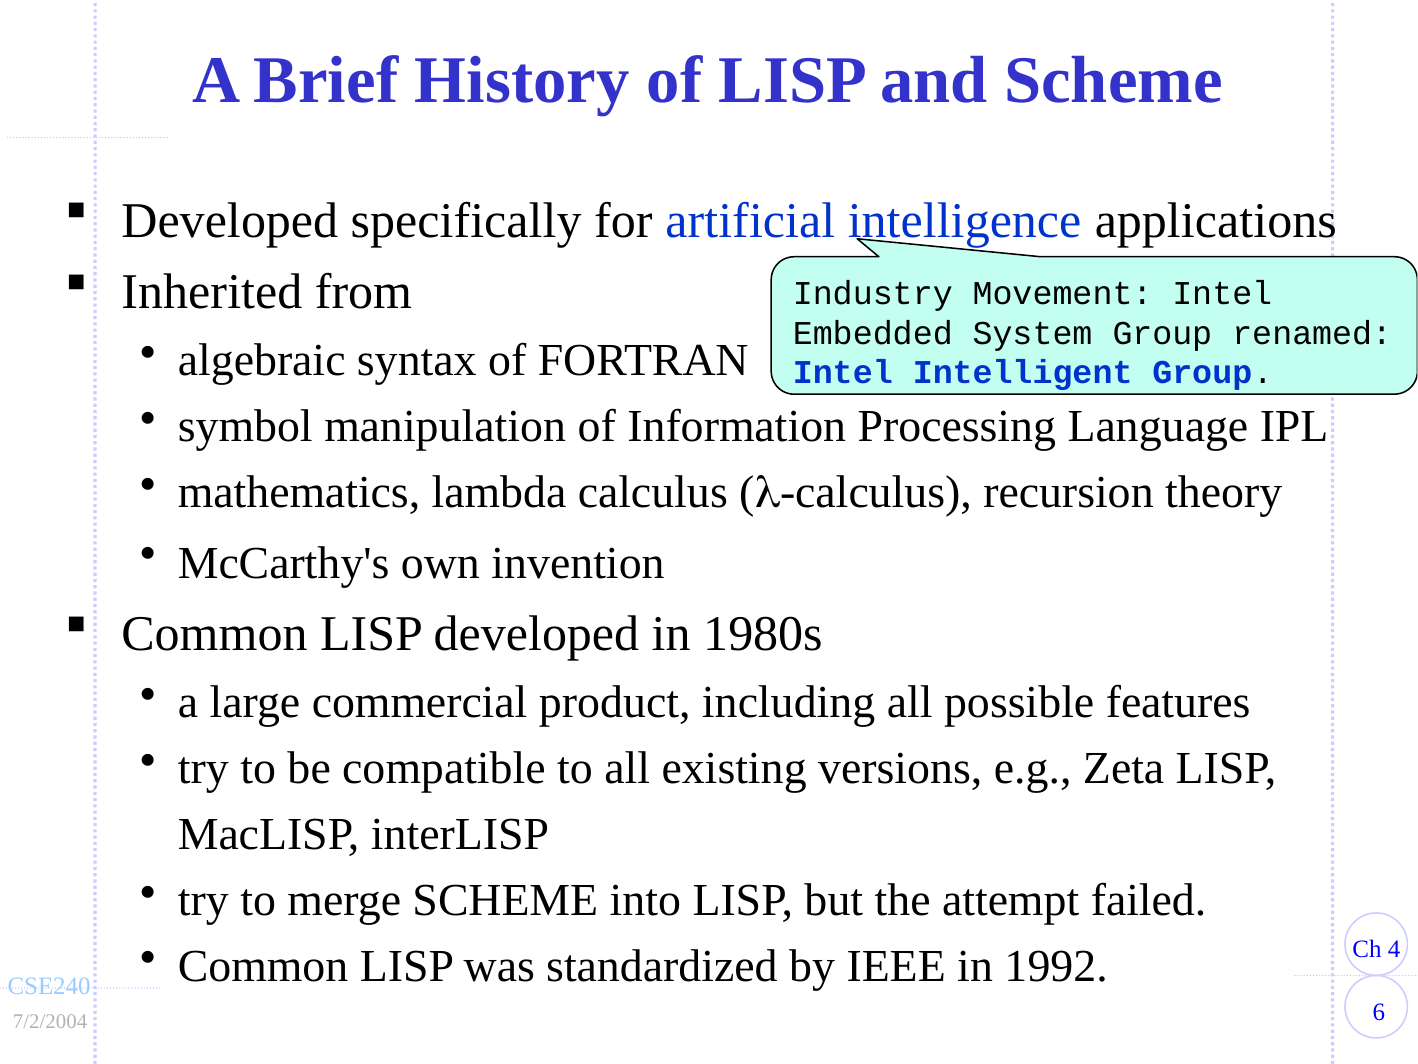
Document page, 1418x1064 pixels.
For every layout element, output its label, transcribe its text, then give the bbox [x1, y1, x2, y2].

text_box A Brief History of LISP and Scheme [104, 31, 1313, 132]
text_box Developed specifically for artificial intelligence applications Inherited from algebraic syntax of FORTRAN symbol manipulation of Information Processing Language IPL mathematics, lambda calculus (l-calculus), recursion theory McCarthy's own invention Common LISP developed in 1980s a large commercial product, including all possible features try to be compatible to all existing versions, e.g., Zeta LISP, MacLISP, interLISP try to merge SCHEME into LISP, but the attempt failed. Common LISP was standardized by IEEE in 1992. [49, 167, 1388, 998]
text_box Industry Movement: Intel Embedded System Group renamed: Intel Intelligent Group. [771, 238, 1418, 395]
